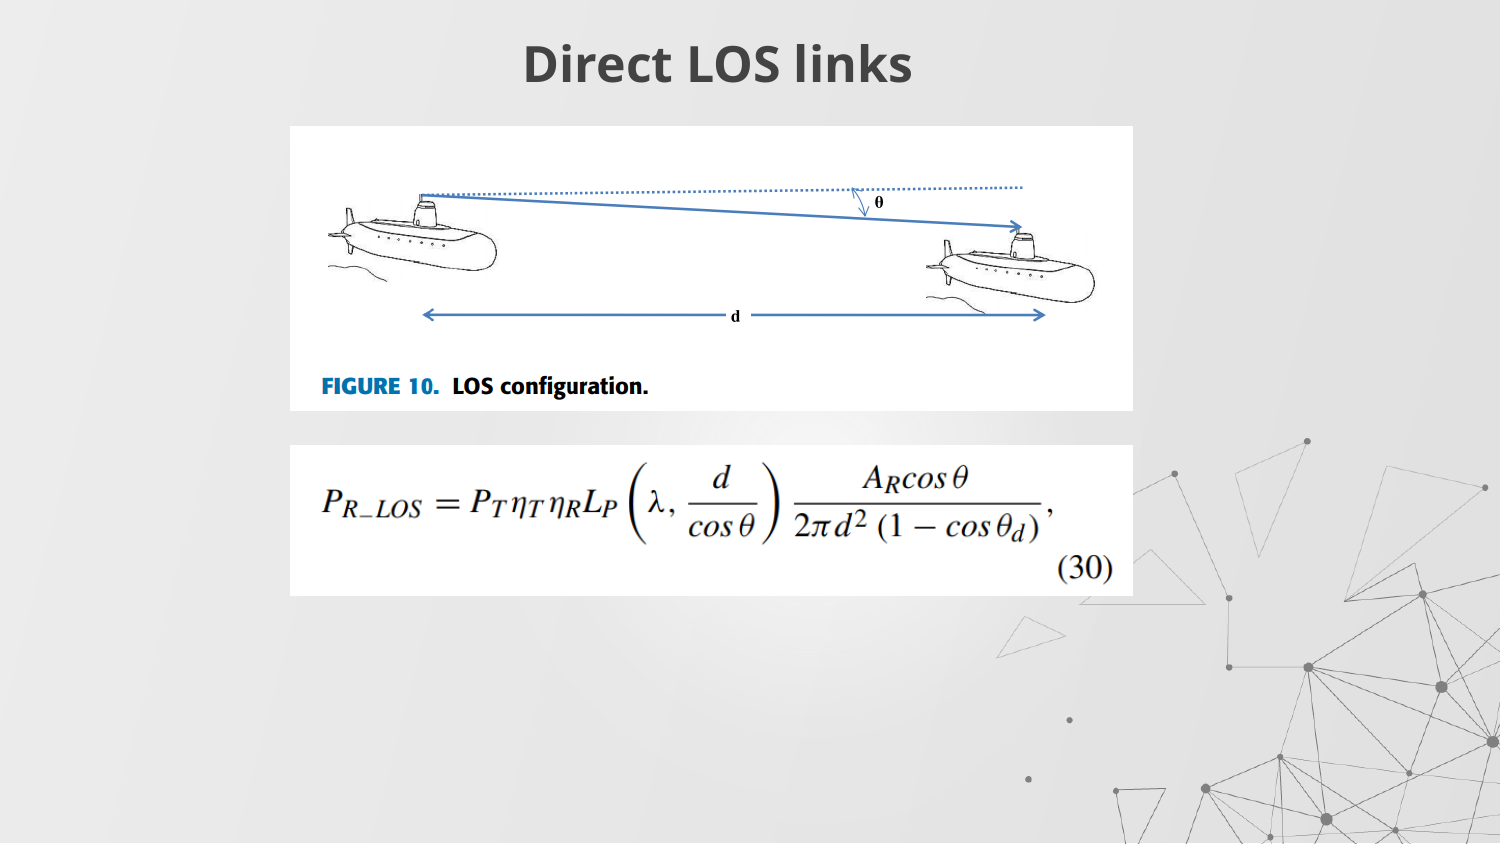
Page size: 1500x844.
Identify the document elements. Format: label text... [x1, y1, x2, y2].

title Direct LOS links [96, 17, 1339, 173]
picture [0, 0, 1500, 844]
